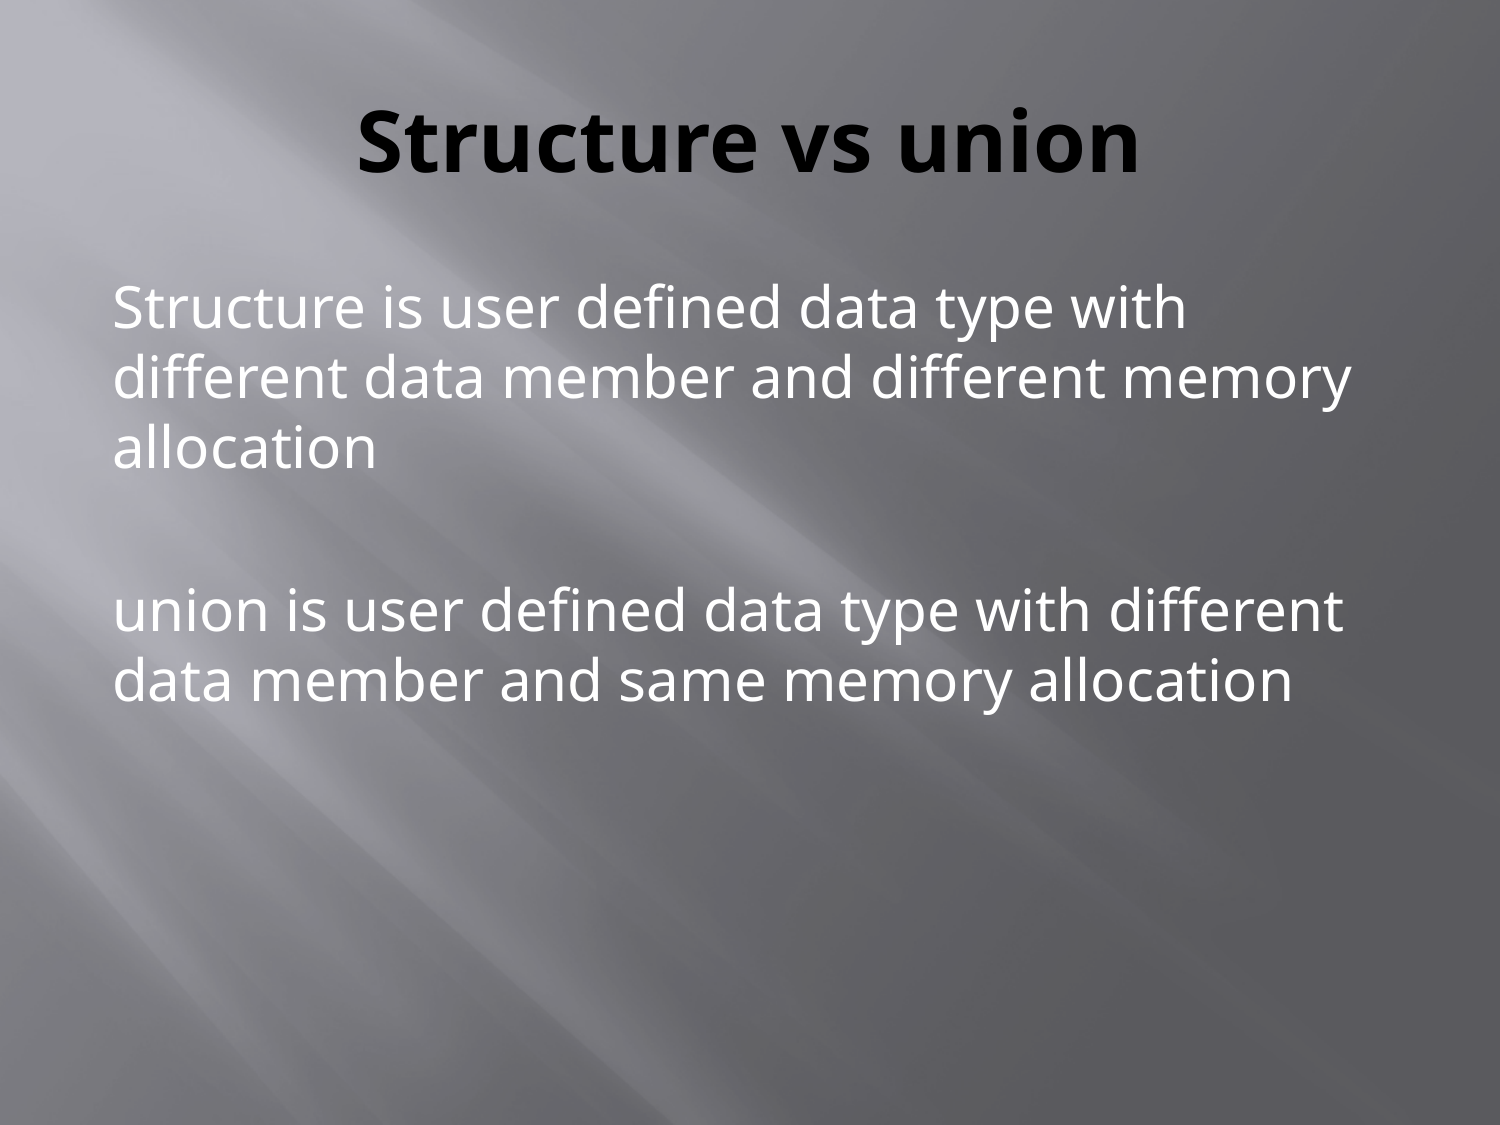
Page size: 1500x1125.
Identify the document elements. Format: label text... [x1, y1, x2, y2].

list Structure is user defined data type with different data member and different memory allocation union is user defined data type with different data member and same memory allocation [75, 262, 1425, 1035]
title Structure vs union [75, 45, 1425, 233]
